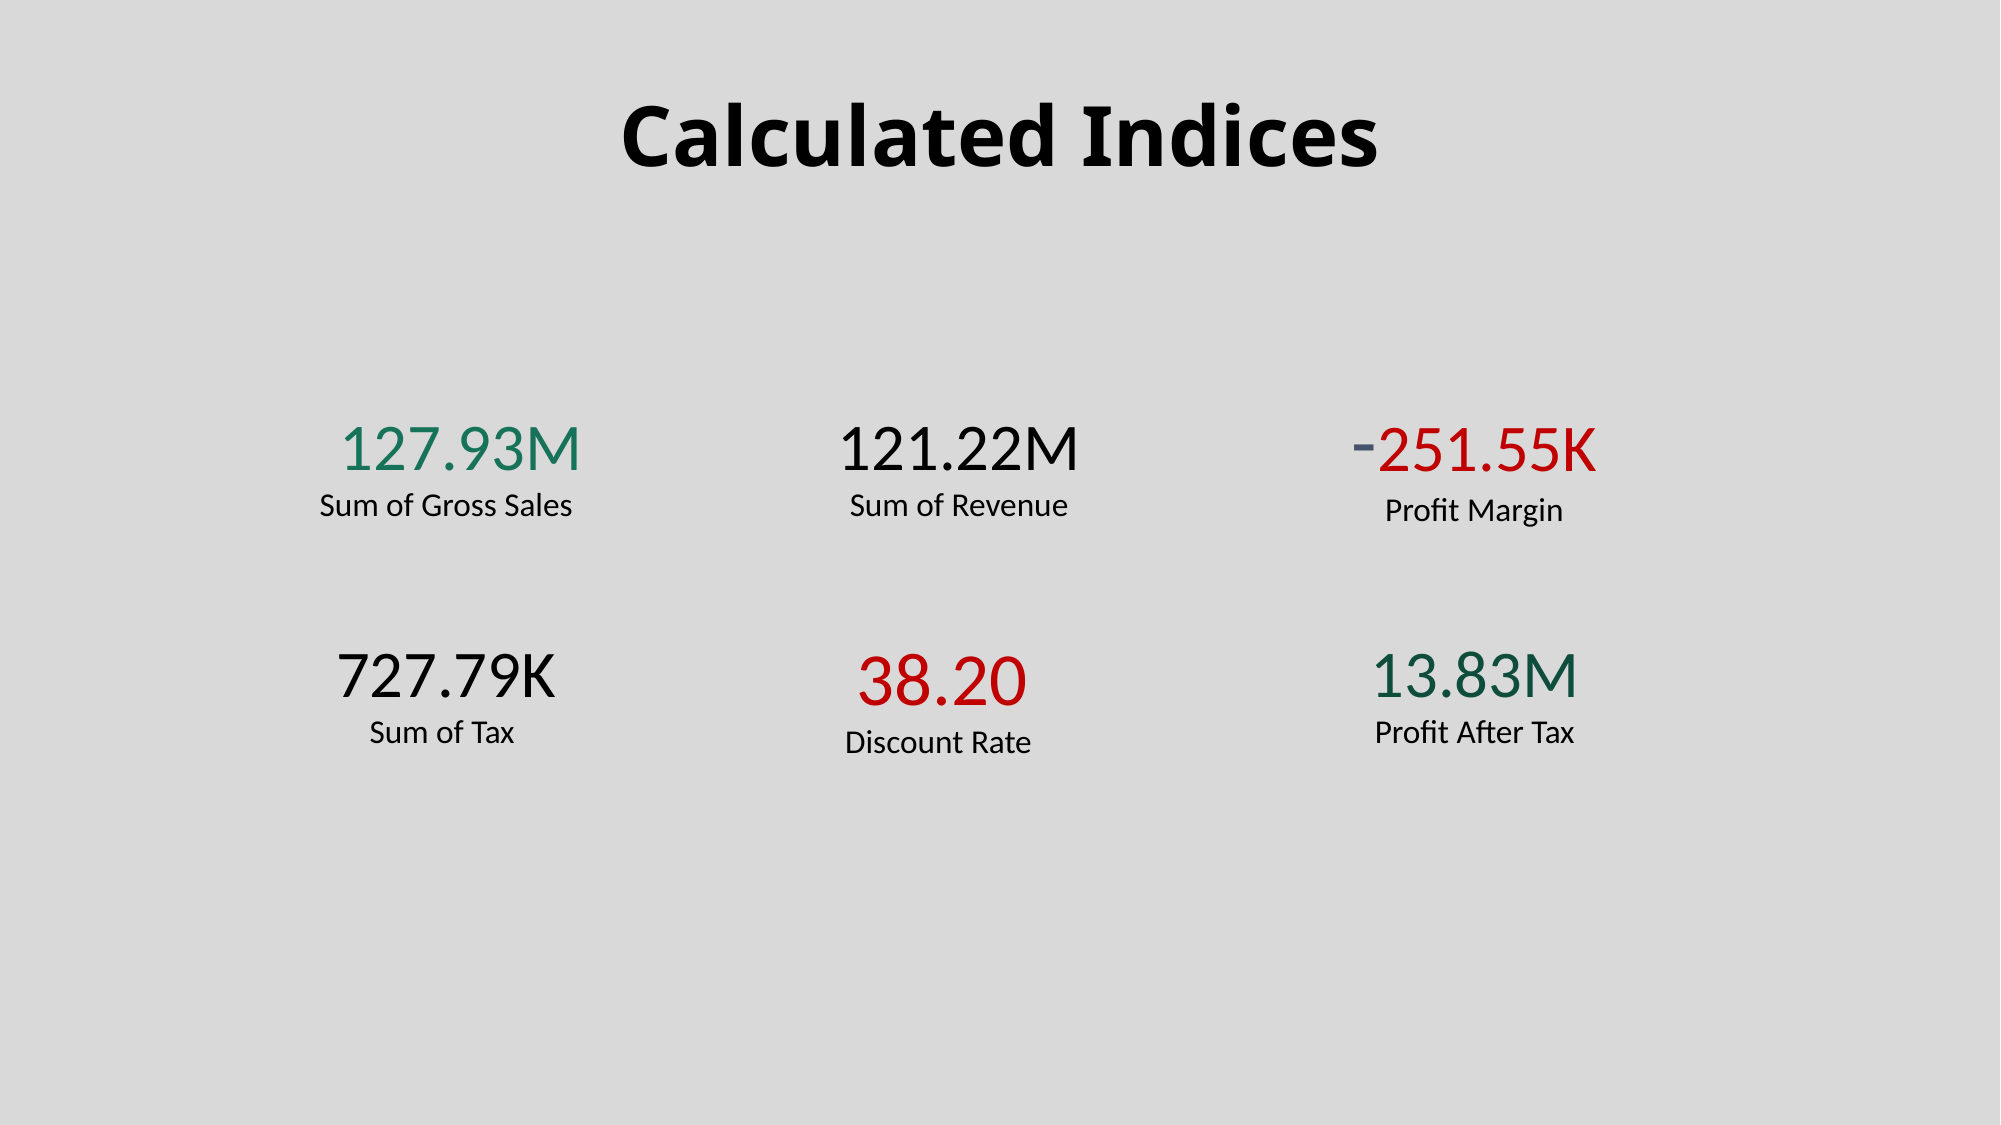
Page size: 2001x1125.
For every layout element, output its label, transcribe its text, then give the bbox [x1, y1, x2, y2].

title Calculated Indices [137, 59, 1863, 220]
text_box -251.55K Profit Margin [1283, 380, 1666, 536]
text_box 13.83M Profit After Tax [1315, 623, 1635, 758]
text_box 727.79K Sum of Tax [257, 623, 635, 758]
text_box 127.93M Sum of Gross Sales [257, 396, 635, 531]
text_box 38.20 Discount Rate [773, 623, 1112, 768]
text_box 121.22M Sum of Revenue [759, 396, 1159, 531]
